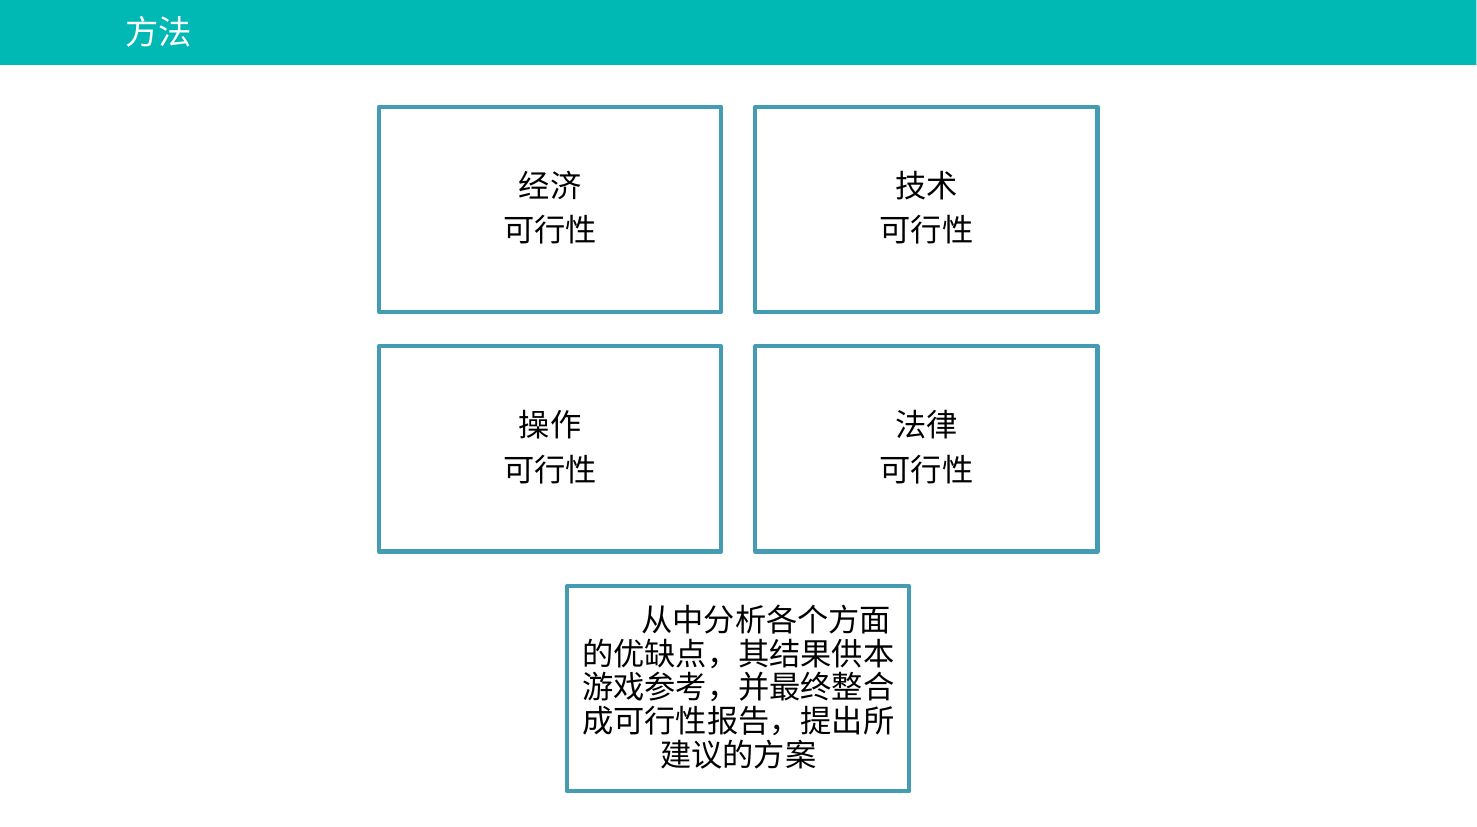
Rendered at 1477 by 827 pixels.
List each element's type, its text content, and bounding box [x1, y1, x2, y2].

text_box [0, 0, 1477, 67]
text_box 方法 [0, 2, 348, 74]
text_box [245, 106, 1231, 792]
